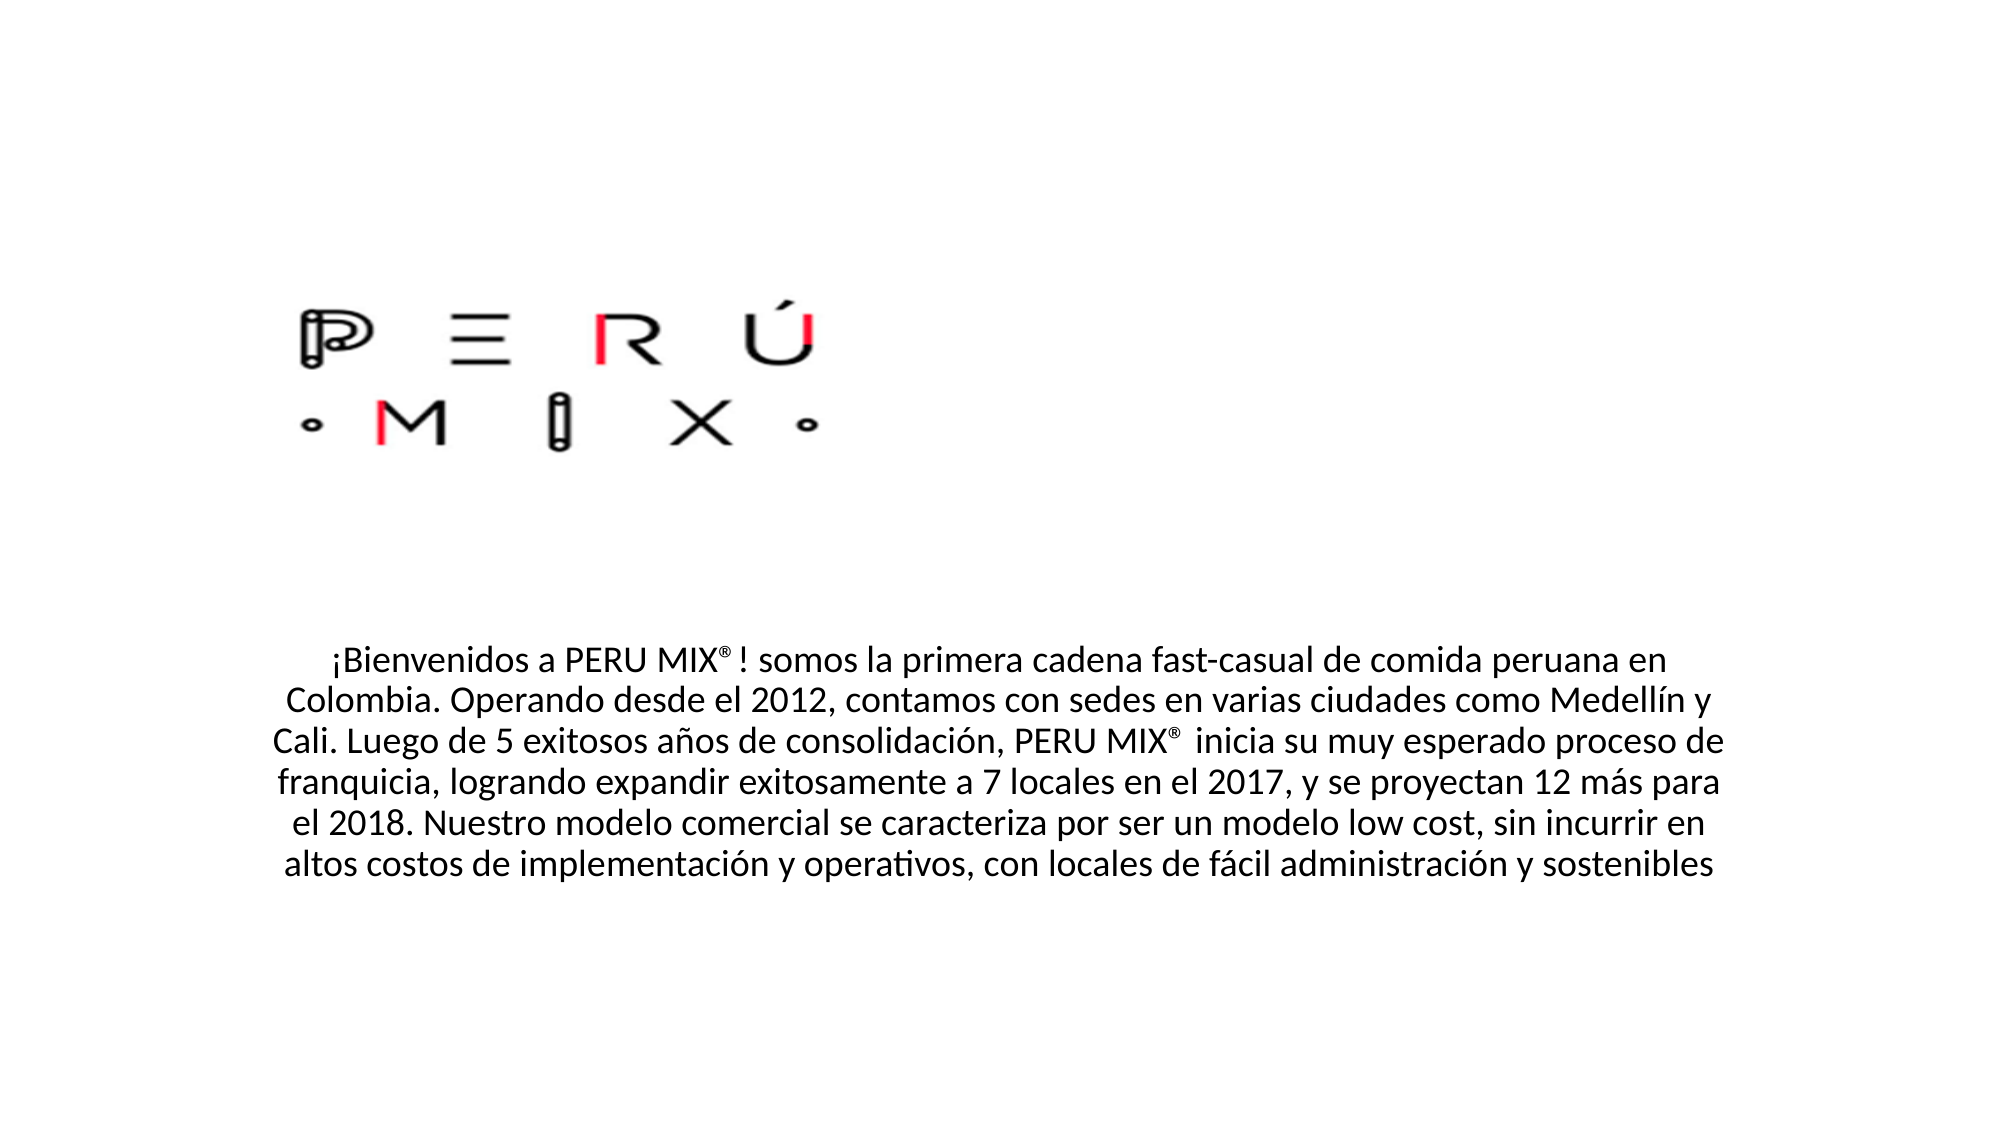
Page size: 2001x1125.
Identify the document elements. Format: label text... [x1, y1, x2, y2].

subtitle ¡Bienvenidos a PERU MIX®! somos la primera cadena fast-casual de comida peruana en Colombia. Operando desde el 2012, contamos con sedes en varias ciudades como Medellín y Cali. Luego de 5 exitosos años de consolidación, PERU MIX® inicia su muy esperado proceso de franquicia, logrando expandir exitosamente a 7 locales en el 2017, y se proyectan 12 más para el 2018. Nuestro modelo comercial se caracteriza por ser un modelo low cost, sin incurrir en altos costos de implementación y operativos, con locales de fácil administración y sostenibles [249, 590, 1750, 923]
picture [249, 177, 870, 574]
